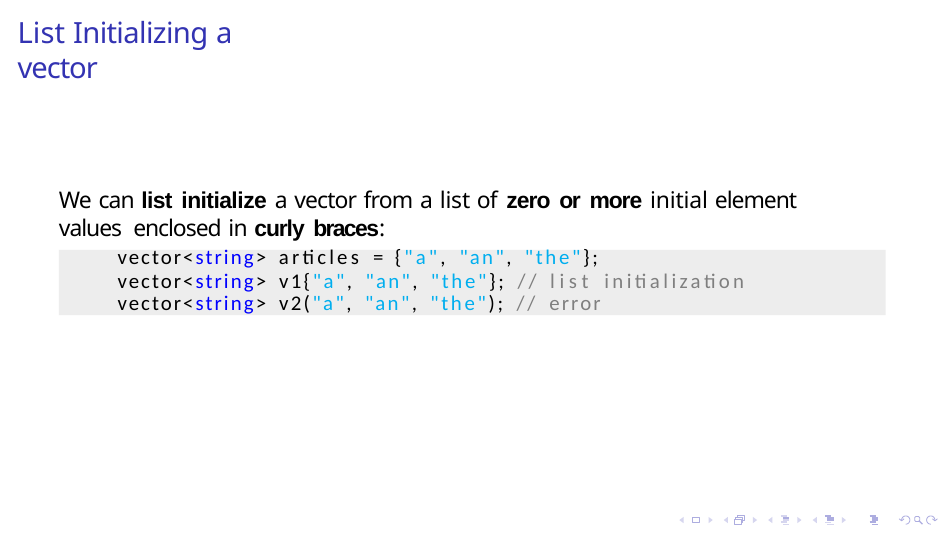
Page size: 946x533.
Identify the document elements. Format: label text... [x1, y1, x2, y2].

text_box We can list initialize a vector from a list of zero or more initial element values enclosed in curly braces: [56, 184, 827, 242]
text_box vector<string> articles = {"a", "an", "the"}; vector<string> v1{"a", "an", "the"}; // list initialization vector<string> v2("a", "an", "the"); // error [58, 249, 886, 316]
title List Initializing a vector [15, 11, 306, 104]
